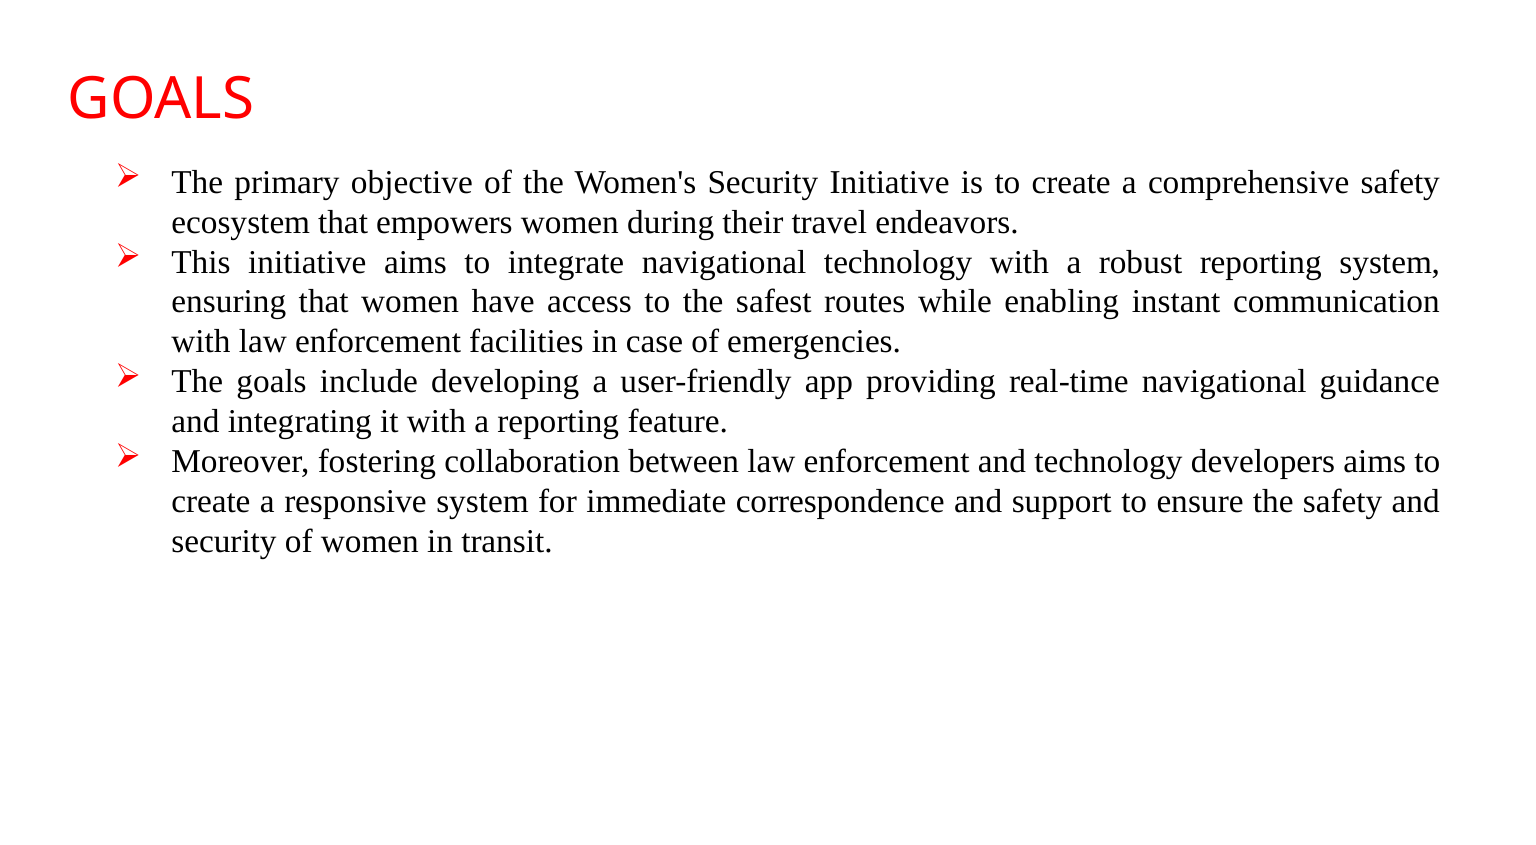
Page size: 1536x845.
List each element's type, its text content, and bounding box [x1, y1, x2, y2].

title GOALS [67, 59, 783, 131]
subtitle The primary objective of the Women's Security Initiative is to create a comprehensive safety ecosystem that empowers women during their travel endeavors. This initiative aims to integrate navigational technology with a robust reporting system, ensuring that women have access to the safest routes while enabling instant communication with law enforcement facilities in case of emergencies. The goals include developing a user-friendly app providing real-time navigational guidance and integrating it with a reporting feature. Moreover, fostering collaboration between law enforcement and technology developers aims to create a responsive system for immediate correspondence and support to ensure the safety and security of women in transit. [115, 159, 1443, 564]
